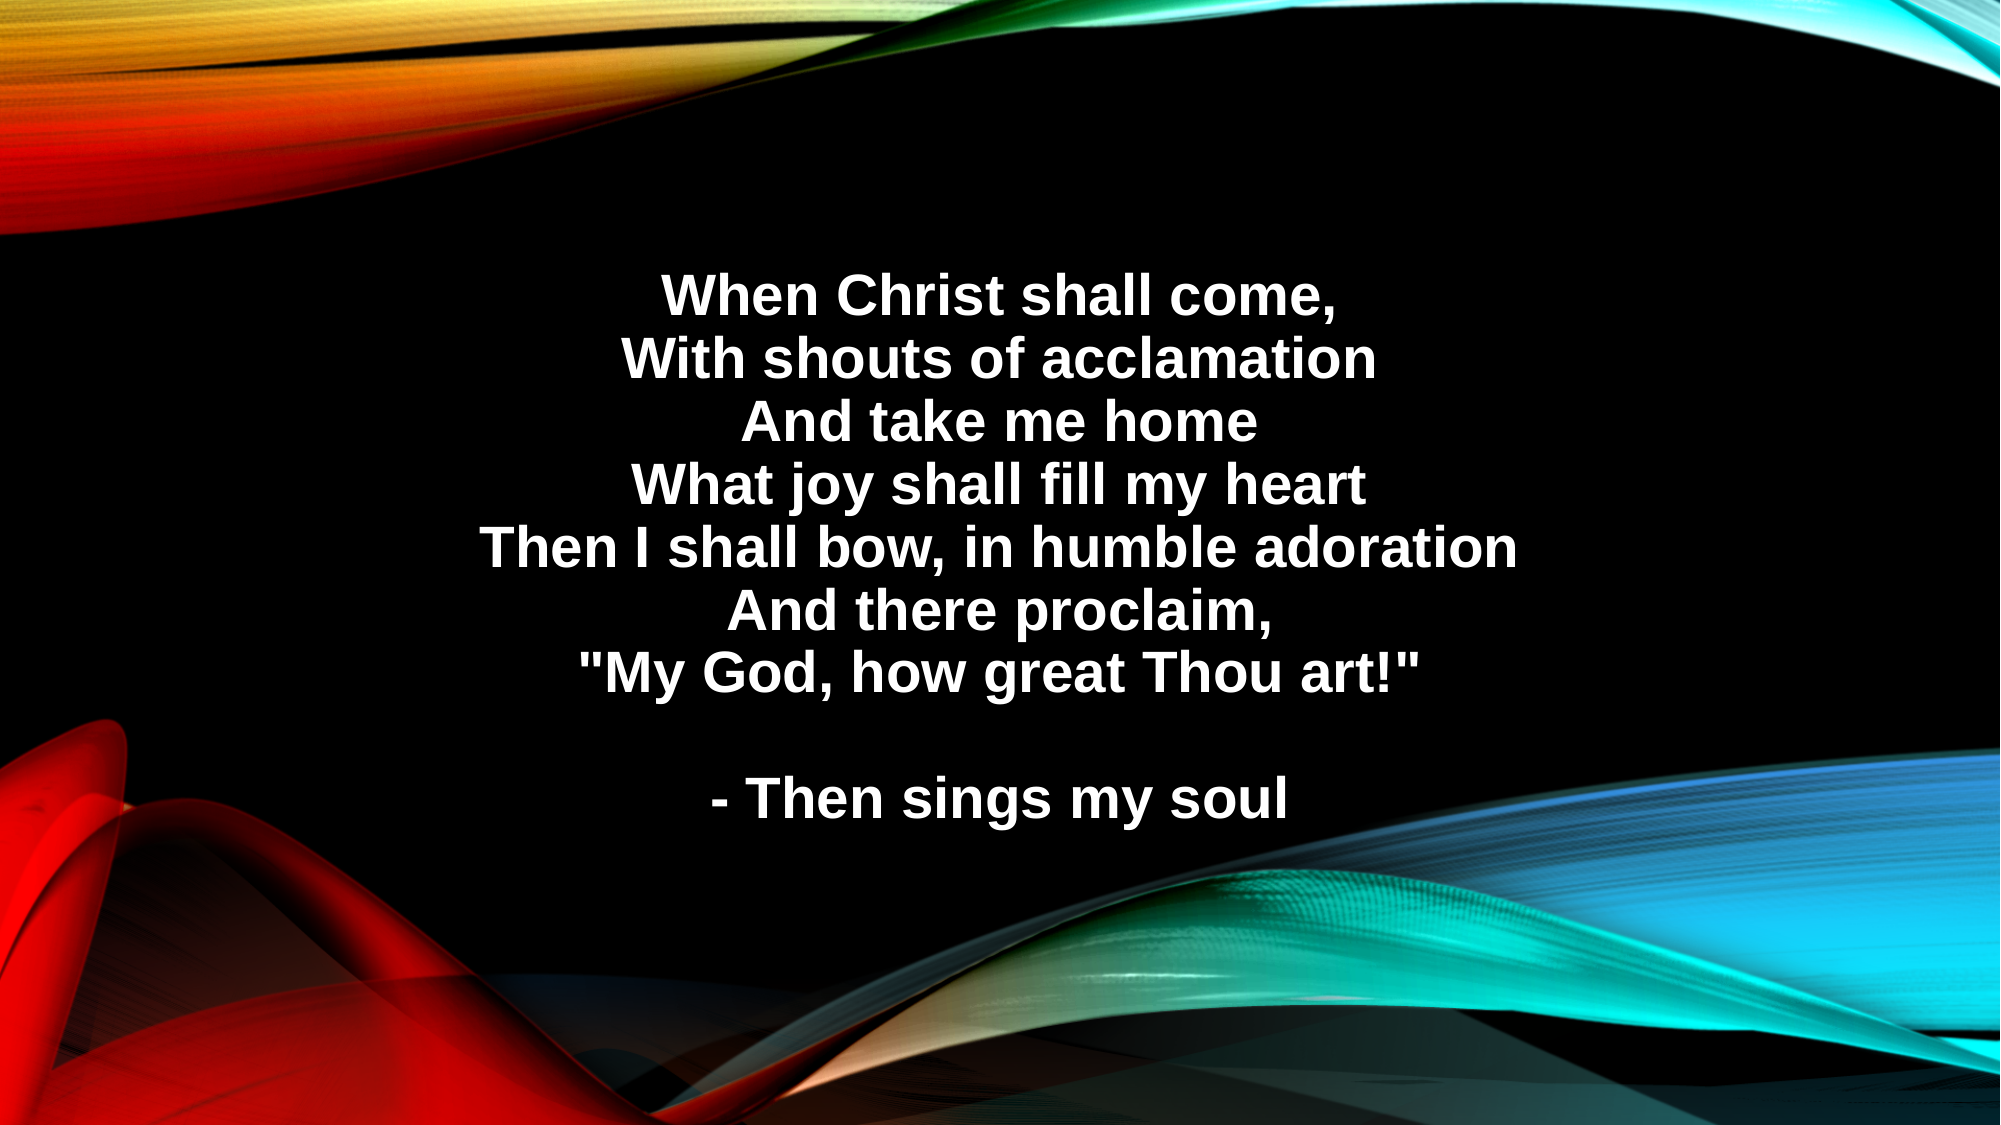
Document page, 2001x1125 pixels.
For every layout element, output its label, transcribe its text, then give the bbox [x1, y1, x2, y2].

subtitle When Christ shall come, With shouts of acclamation And take me home What joy shall fill my heart Then I shall bow, in humble adoration And there proclaim, "My God, how great Thou art!" - Then sings my soul [0, 0, 2000, 1125]
